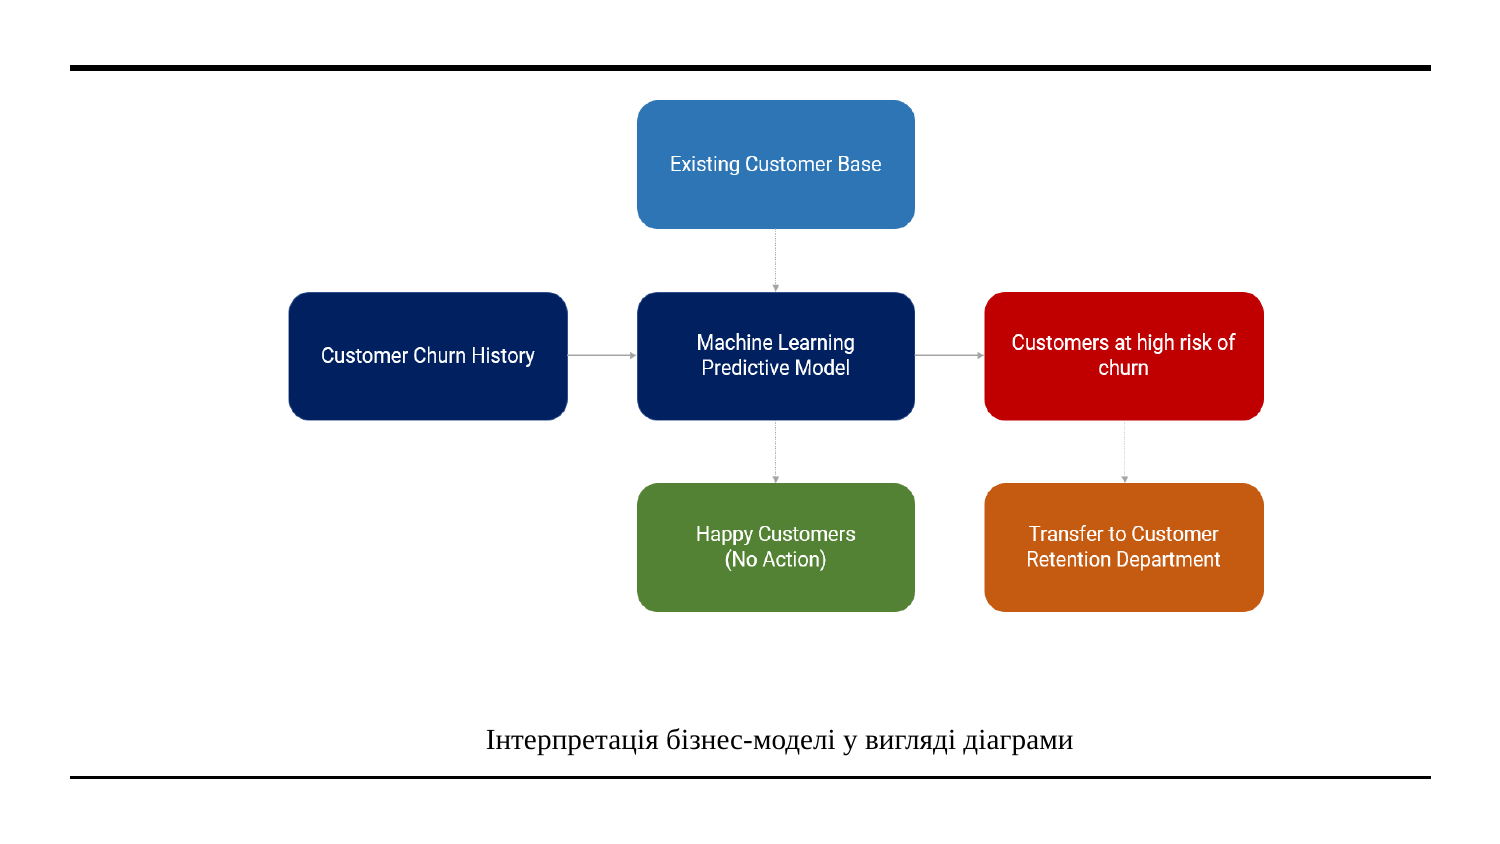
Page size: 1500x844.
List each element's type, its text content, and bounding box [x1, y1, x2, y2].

list Інтерпретація бізнес-моделі у вигляді діаграми [170, 687, 1390, 844]
picture [275, 91, 1285, 663]
